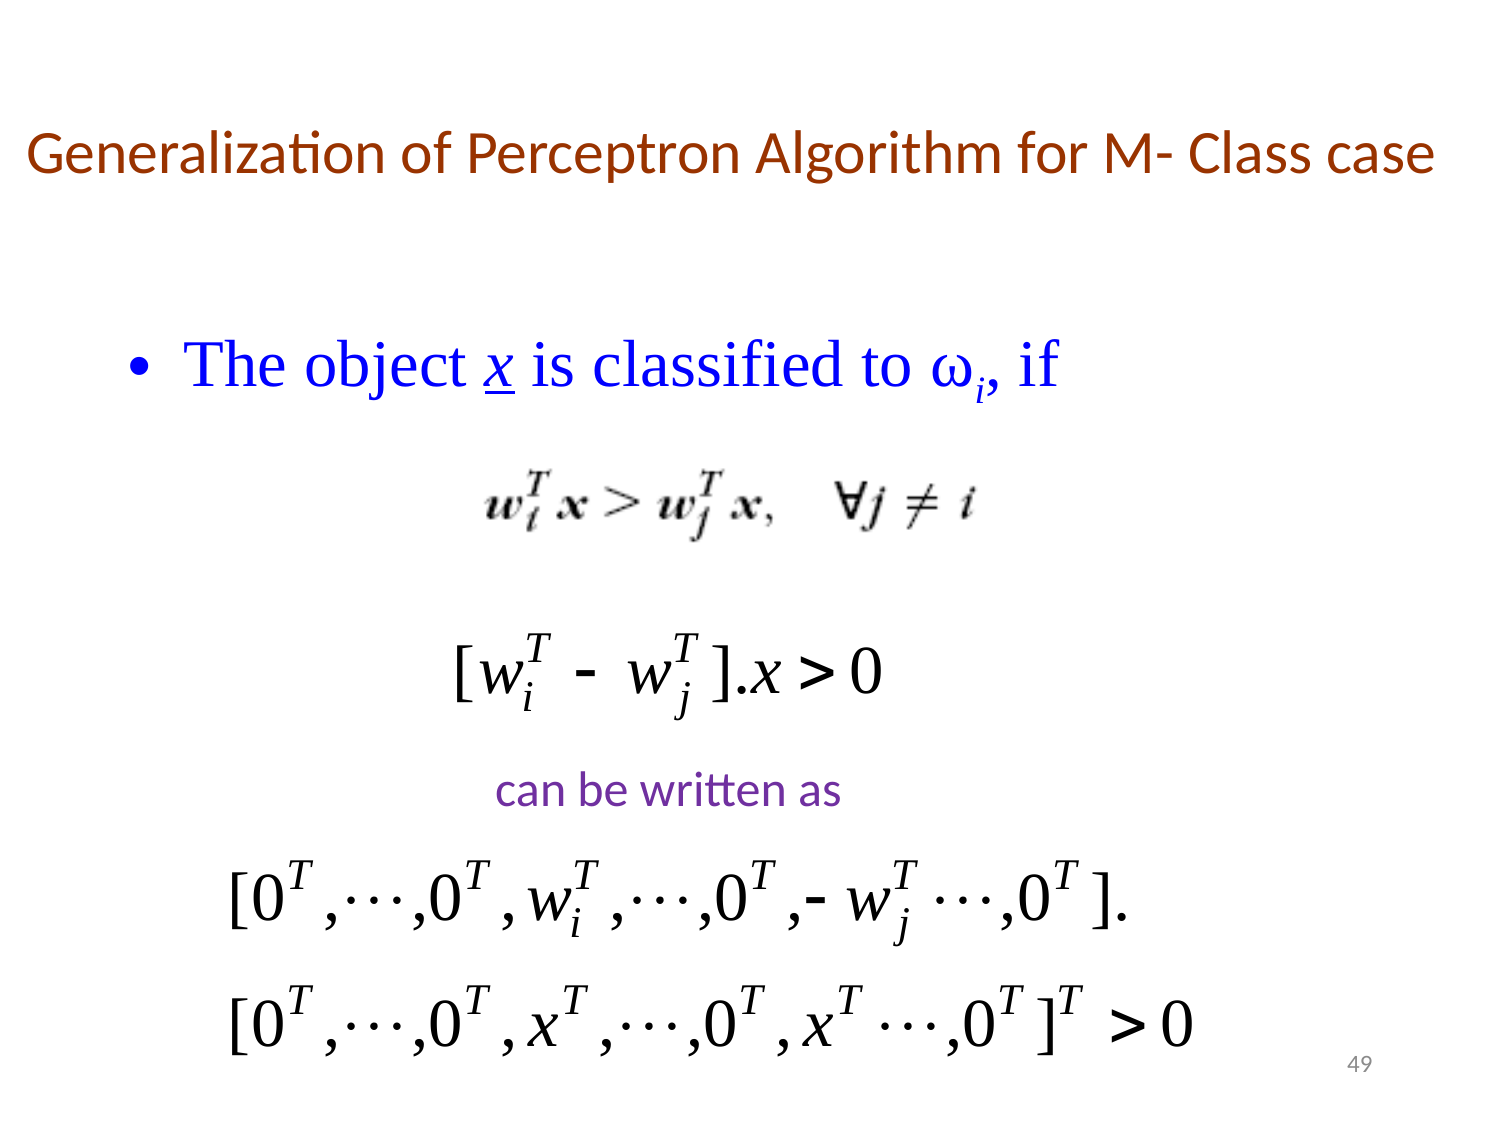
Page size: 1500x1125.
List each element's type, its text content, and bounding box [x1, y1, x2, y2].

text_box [221, 837, 1210, 1076]
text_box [446, 612, 898, 738]
text_box 49 [1074, 1024, 1388, 1100]
list The object x is classified to ωi, if [112, 312, 1475, 750]
text_box can be written as [249, 749, 1088, 824]
title Generalization of Perceptron Algorithm for M- Class case [0, 99, 1463, 197]
picture [449, 437, 1038, 576]
